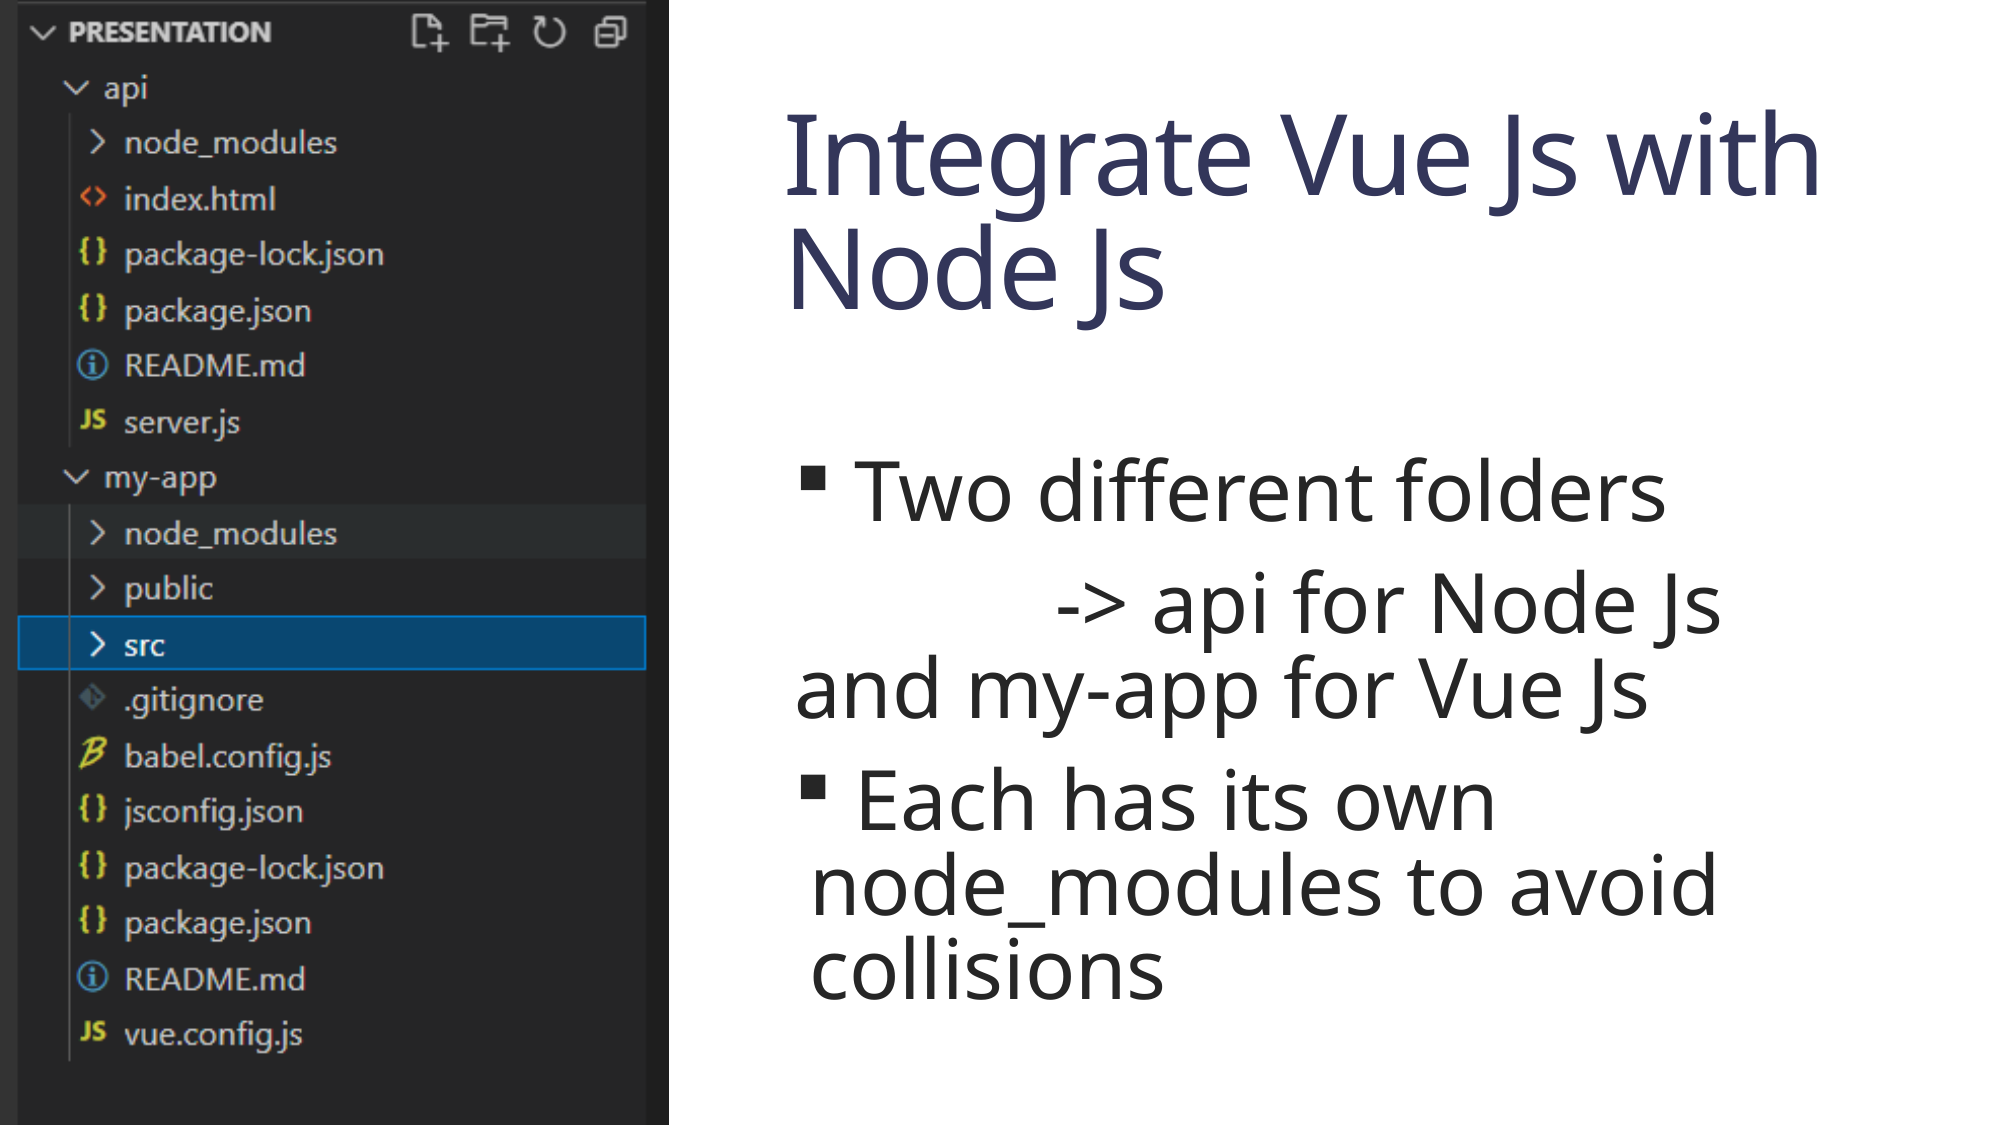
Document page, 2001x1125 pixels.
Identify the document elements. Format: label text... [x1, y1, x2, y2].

title Integrate Vue Js with Node Js [768, 81, 1845, 354]
picture [0, 0, 670, 1125]
list Two different folders -> api for Node Js and my-app for Vue Js Each has its own node_modules to avoid collisions [779, 445, 1834, 1064]
